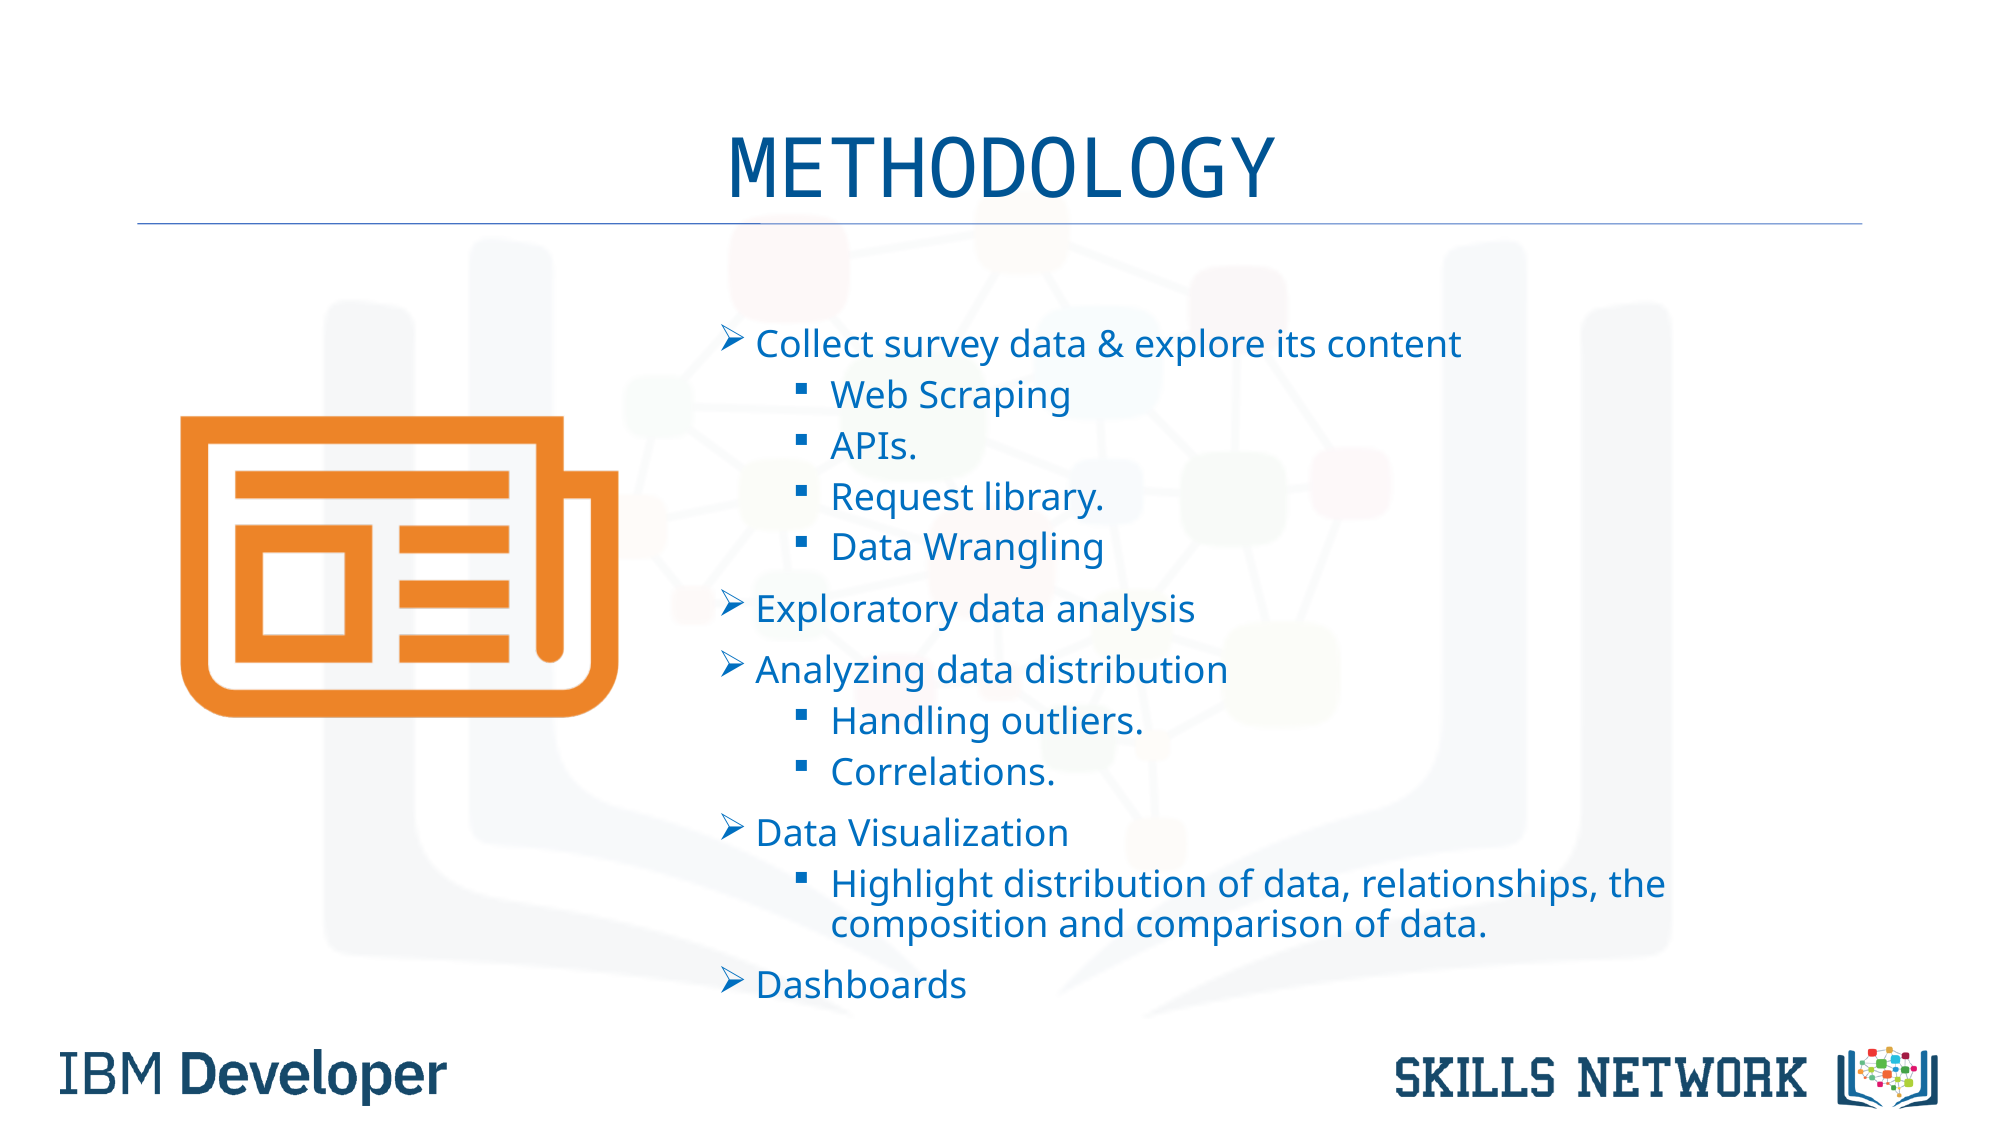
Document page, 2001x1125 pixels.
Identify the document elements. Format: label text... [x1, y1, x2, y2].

list Collect survey data & explore its content Web Scraping APIs. Request library. Data Wrangling Exploratory data analysis Analyzing data distribution Handling outliers. Correlations. Data Visualization Highlight distribution of data, relationships, the composition and comparison of data. Dashboards [702, 251, 1902, 1050]
title METHODOLOGY [128, 61, 1879, 280]
picture [55, 1045, 459, 1108]
picture [137, 318, 662, 843]
picture [1390, 1045, 1945, 1111]
